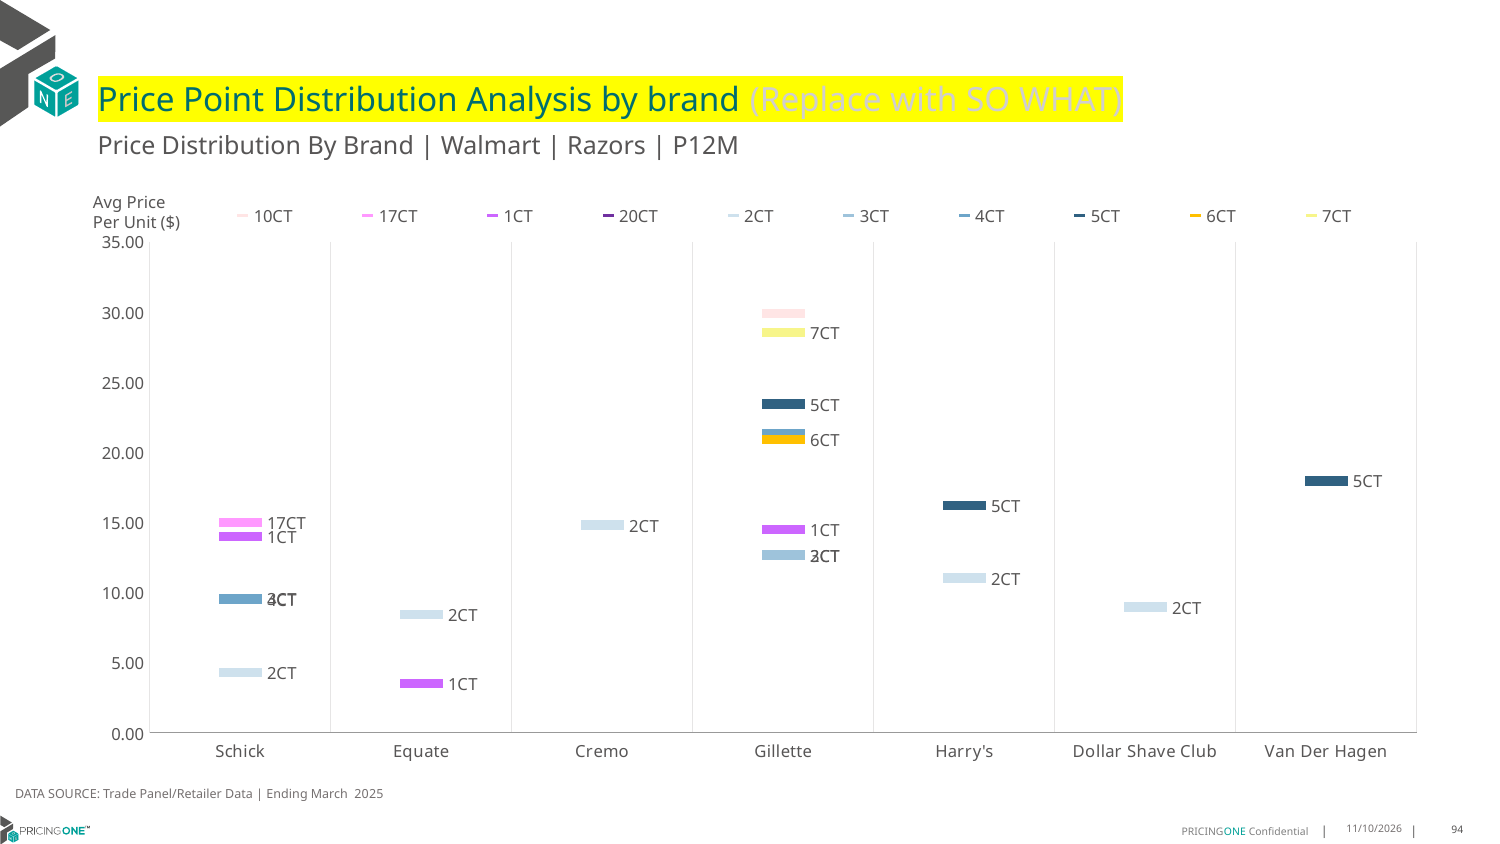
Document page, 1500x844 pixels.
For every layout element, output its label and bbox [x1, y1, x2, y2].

chart [88, 185, 1418, 776]
list [82, 127, 1418, 186]
list [0, 776, 750, 814]
title [82, 0, 1418, 127]
slide_number [1325, 815, 1479, 844]
